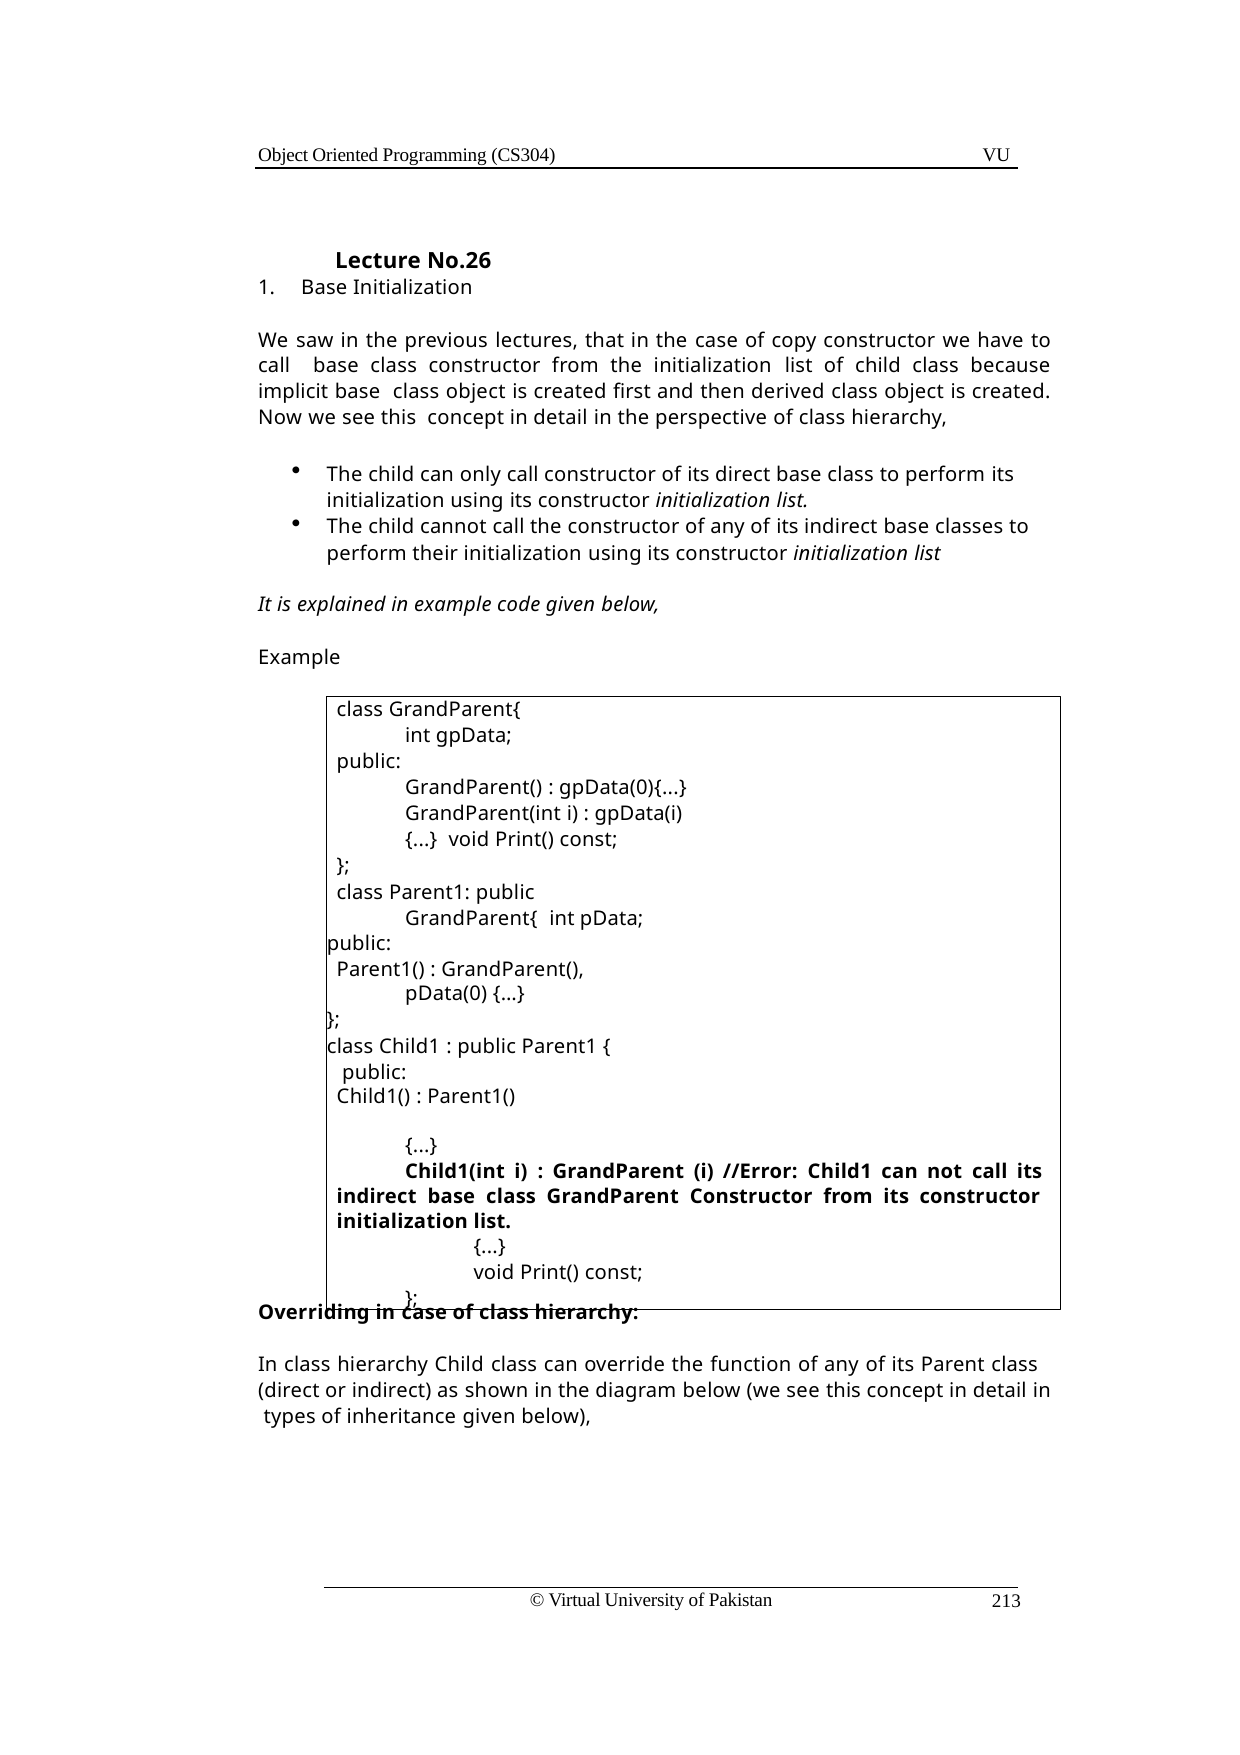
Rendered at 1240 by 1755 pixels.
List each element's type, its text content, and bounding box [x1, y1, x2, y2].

text_box Overriding in case of class hierarchy: In class hierarchy Child class can override the function of any of its Parent class (direct or indirect) as shown in the diagram below (we see this concept in detail in types of inheritance given below), [256, 1298, 1052, 1428]
text_box Object Oriented Programming (CS304) [256, 141, 561, 166]
text_box Lecture No.26 Base Initialization We saw in the previous lectures, that in the case of copy constructor we have to call base class constructor from the initialization list of child class because implicit base class object is created first and then derived class object is created. Now we see this concept in detail in the perspective of class hierarchy, The child can only call constructor of its direct base class to perform its initialization using its constructor initialization list. The child cannot call the constructor of any of its indirect base classes to perform their initialization using its constructor initialization list It is explained in example code given below, Example [256, 246, 1052, 669]
text_box VU [980, 141, 1013, 166]
text_box class GrandParent{ int gpData; public: GrandParent() : gpData(0){...} GrandParent(int i) : gpData(i){...} void Print() const; }; class Parent1: public GrandParent{ int pData; public: Parent1() : GrandParent(), pData(0) {…} }; class Child1 : public Parent1 { public: Child1() : Parent1() {...} Child1(int i) : GrandParent (i) //Error: Child1 can not call its indirect base class GrandParent Constructor from its constructor initialization list. {...} void Print() const; }; [326, 696, 1061, 1310]
text_box 213 [989, 1588, 1023, 1612]
text_box © Virtual University of Pakistan [527, 1586, 781, 1610]
